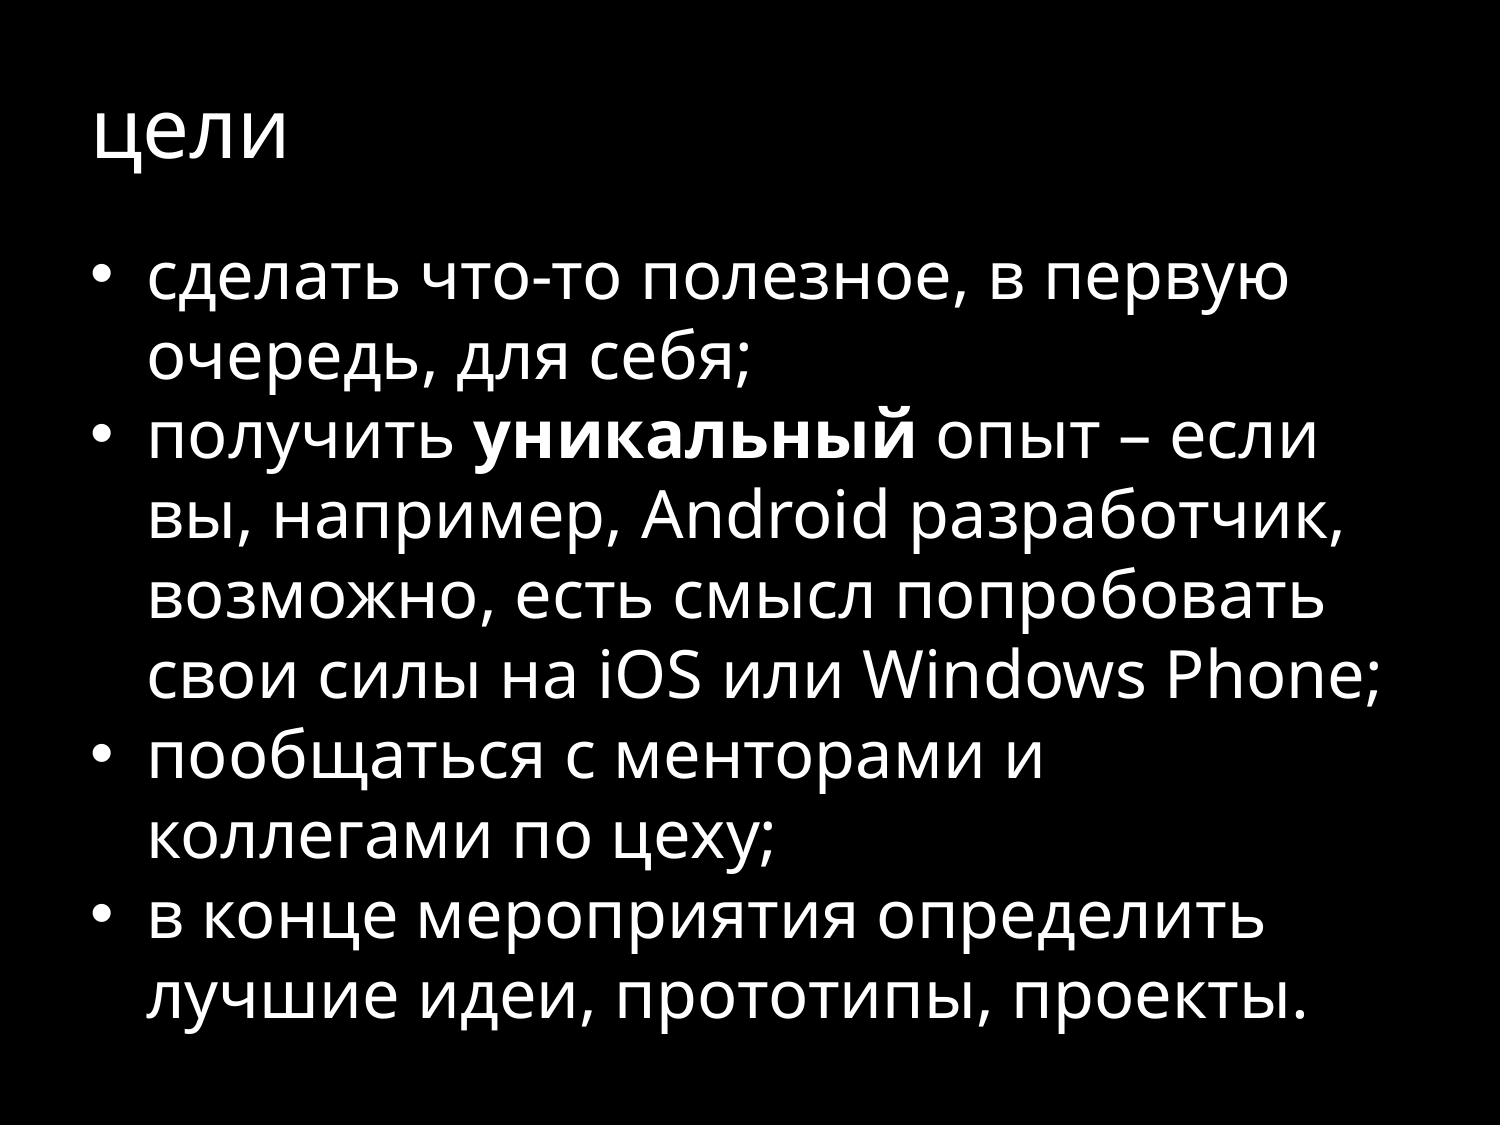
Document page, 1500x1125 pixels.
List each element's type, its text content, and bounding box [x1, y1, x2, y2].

title цели [75, 62, 1350, 224]
text_box сделать что-то полезное, в первую очередь, для себя; получить уникальный опыт – если вы, например, Android разработчик, возможно, есть смысл попробовать свои силы на iOS или Windows Phone; пообщаться с менторами и коллегами по цеху; в конце мероприятия определить лучшие идеи, прототипы, проекты. [74, 224, 1426, 1050]
